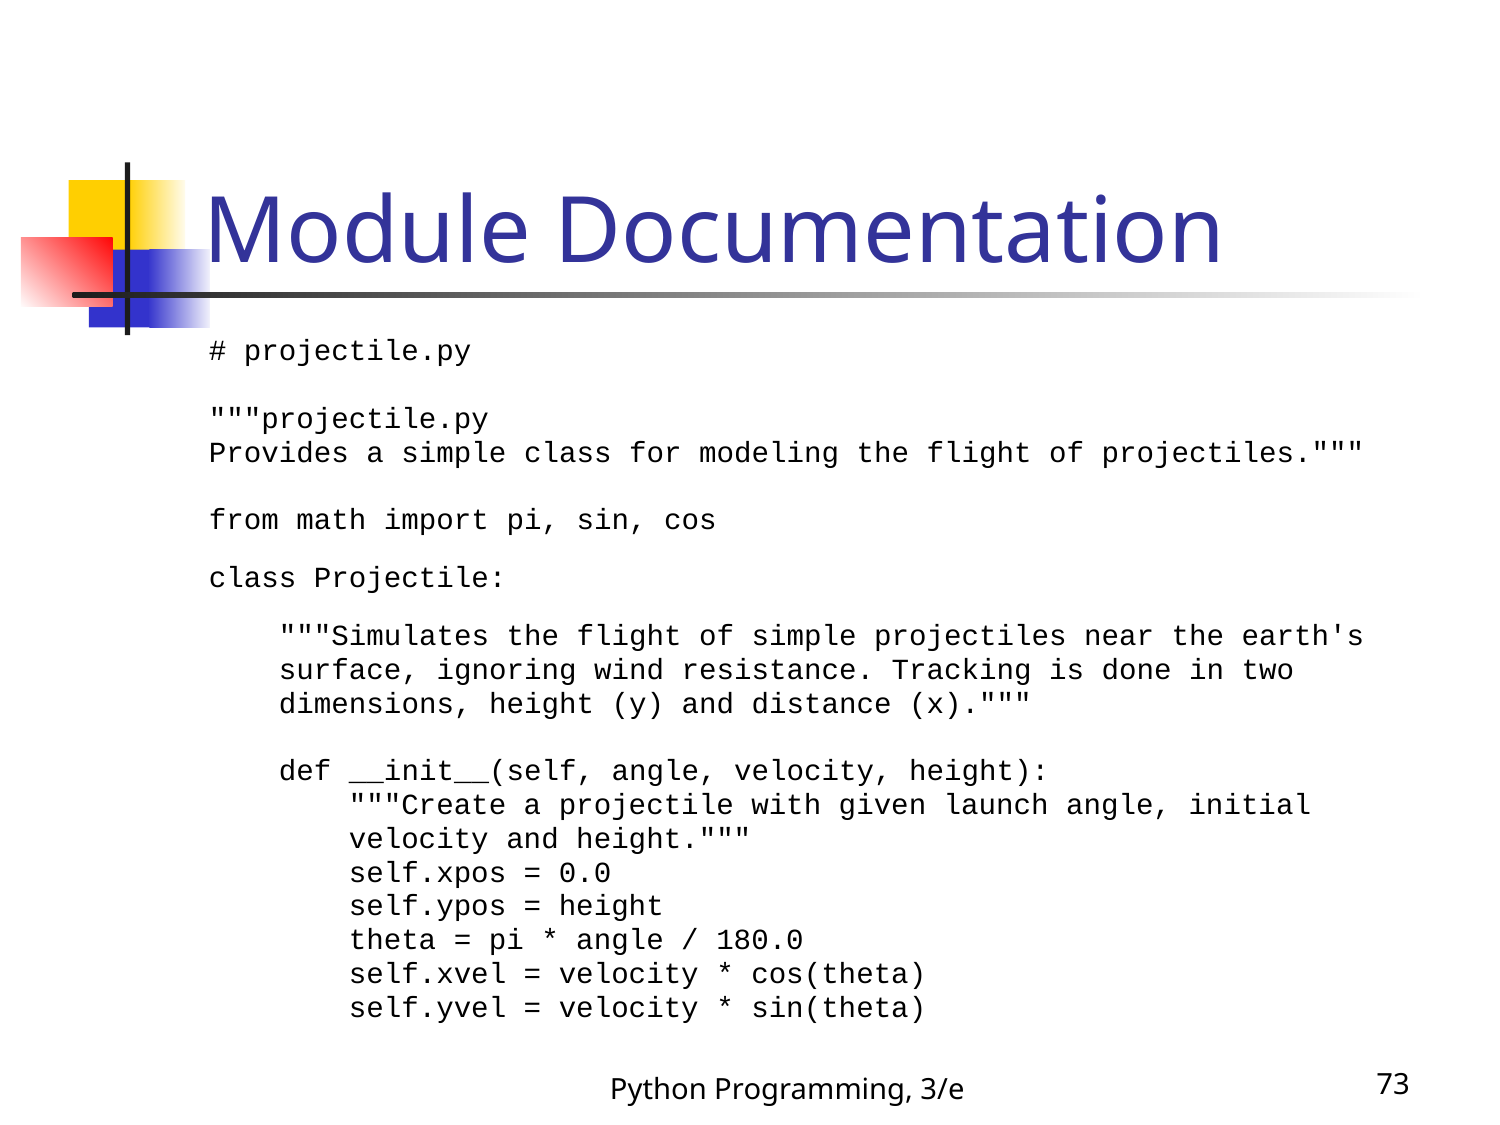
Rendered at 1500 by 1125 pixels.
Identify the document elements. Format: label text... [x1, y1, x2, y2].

title Module Documentation [188, 101, 1468, 289]
slide_number 73 [1112, 1037, 1426, 1113]
footer Python Programming, 3/e [549, 1037, 1026, 1113]
list # projectile.py """projectile.py Provides a simple class for modeling the flight of projectiles.""" from math import pi, sin, cos class Projectile: """Simulates the flight of simple projectiles near the earth's surface, ignoring wind resistance. Tracking is done in two dimensions, height (y) and distance (x).""" def __init__(self, angle, velocity, height): """Create a projectile with given launch angle, initial velocity and height.""" self.xpos = 0.0 self.ypos = height theta = pi * angle / 180.0 self.xvel = velocity * cos(theta) self.yvel = velocity * sin(theta) [193, 331, 1469, 1006]
